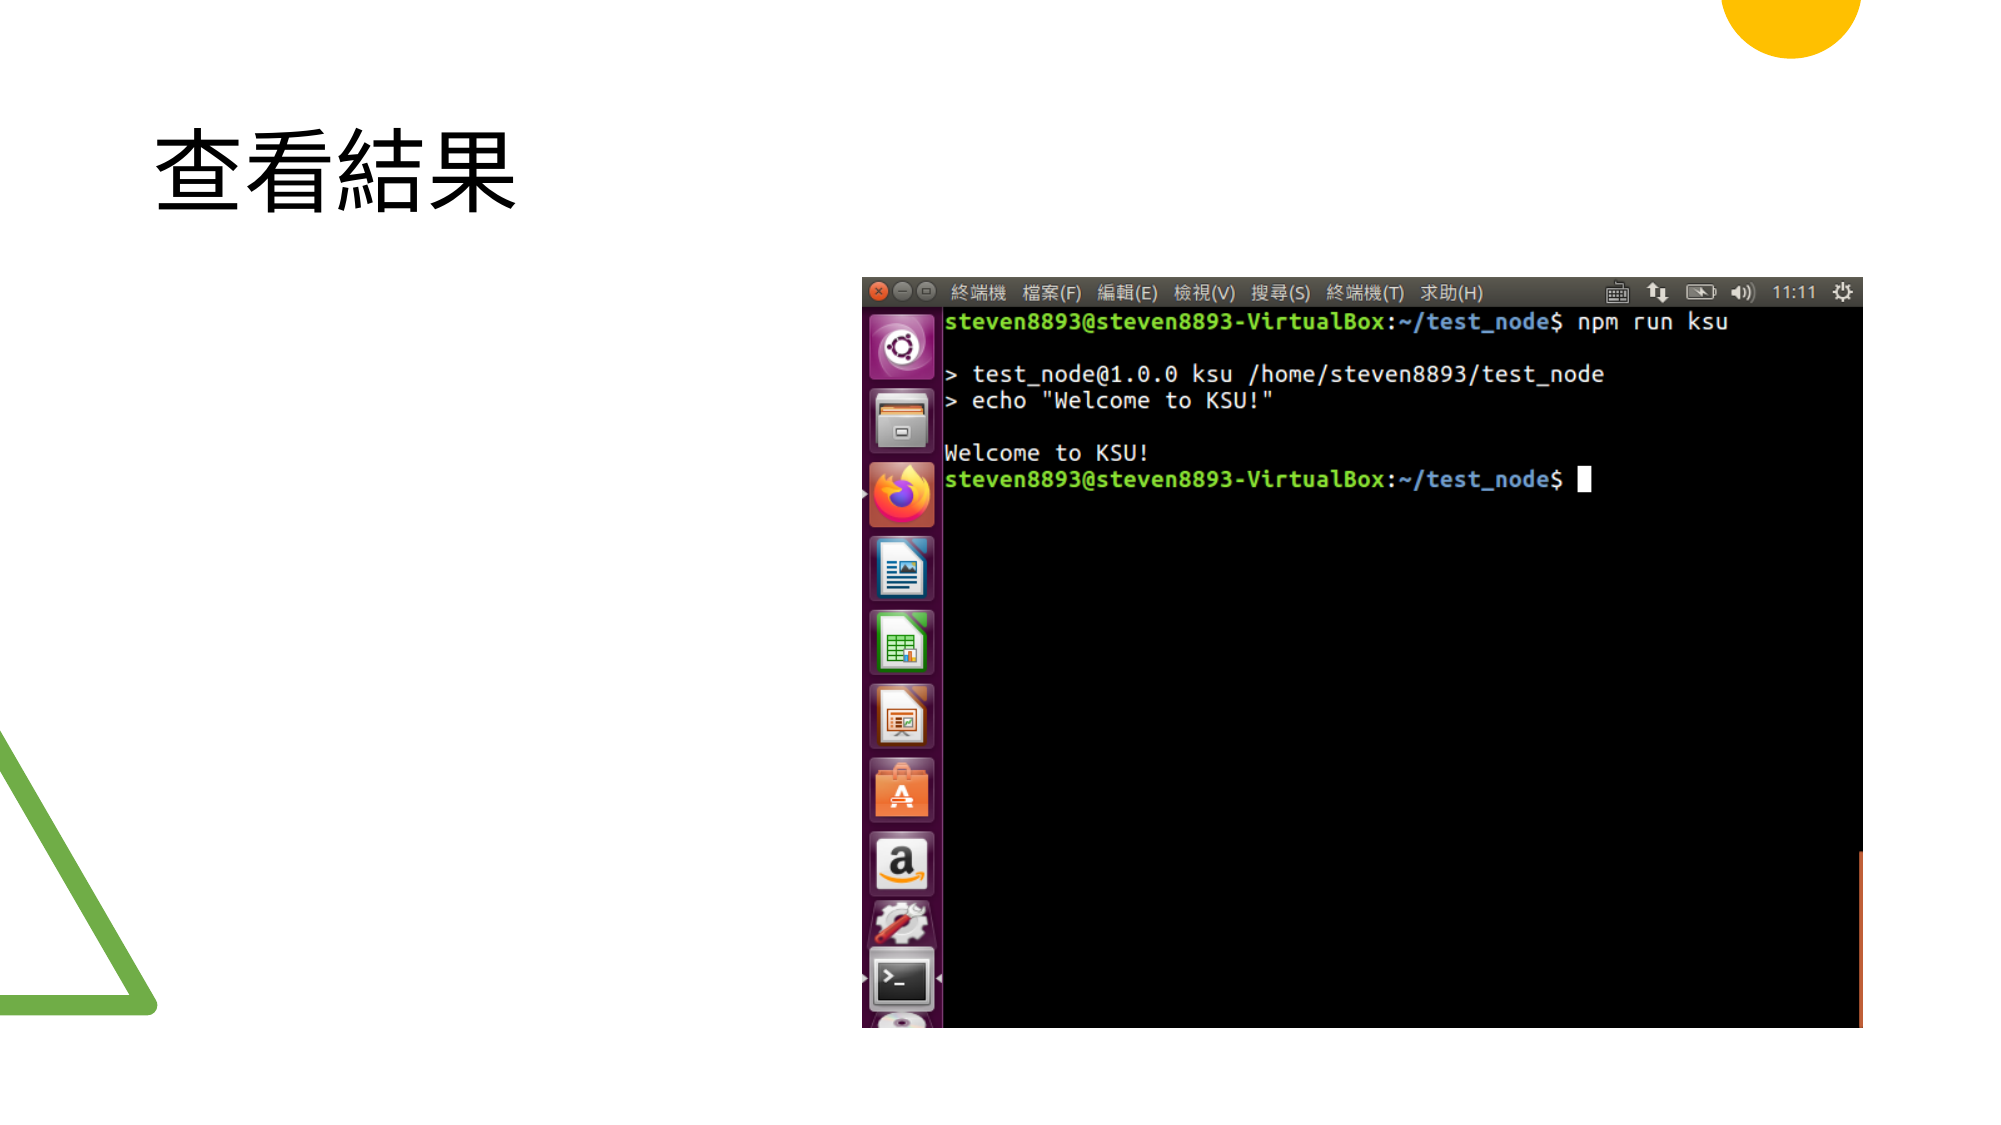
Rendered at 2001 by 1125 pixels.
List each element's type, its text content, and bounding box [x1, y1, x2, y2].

title 查看結果 [137, 59, 1863, 278]
picture [862, 277, 1863, 1028]
